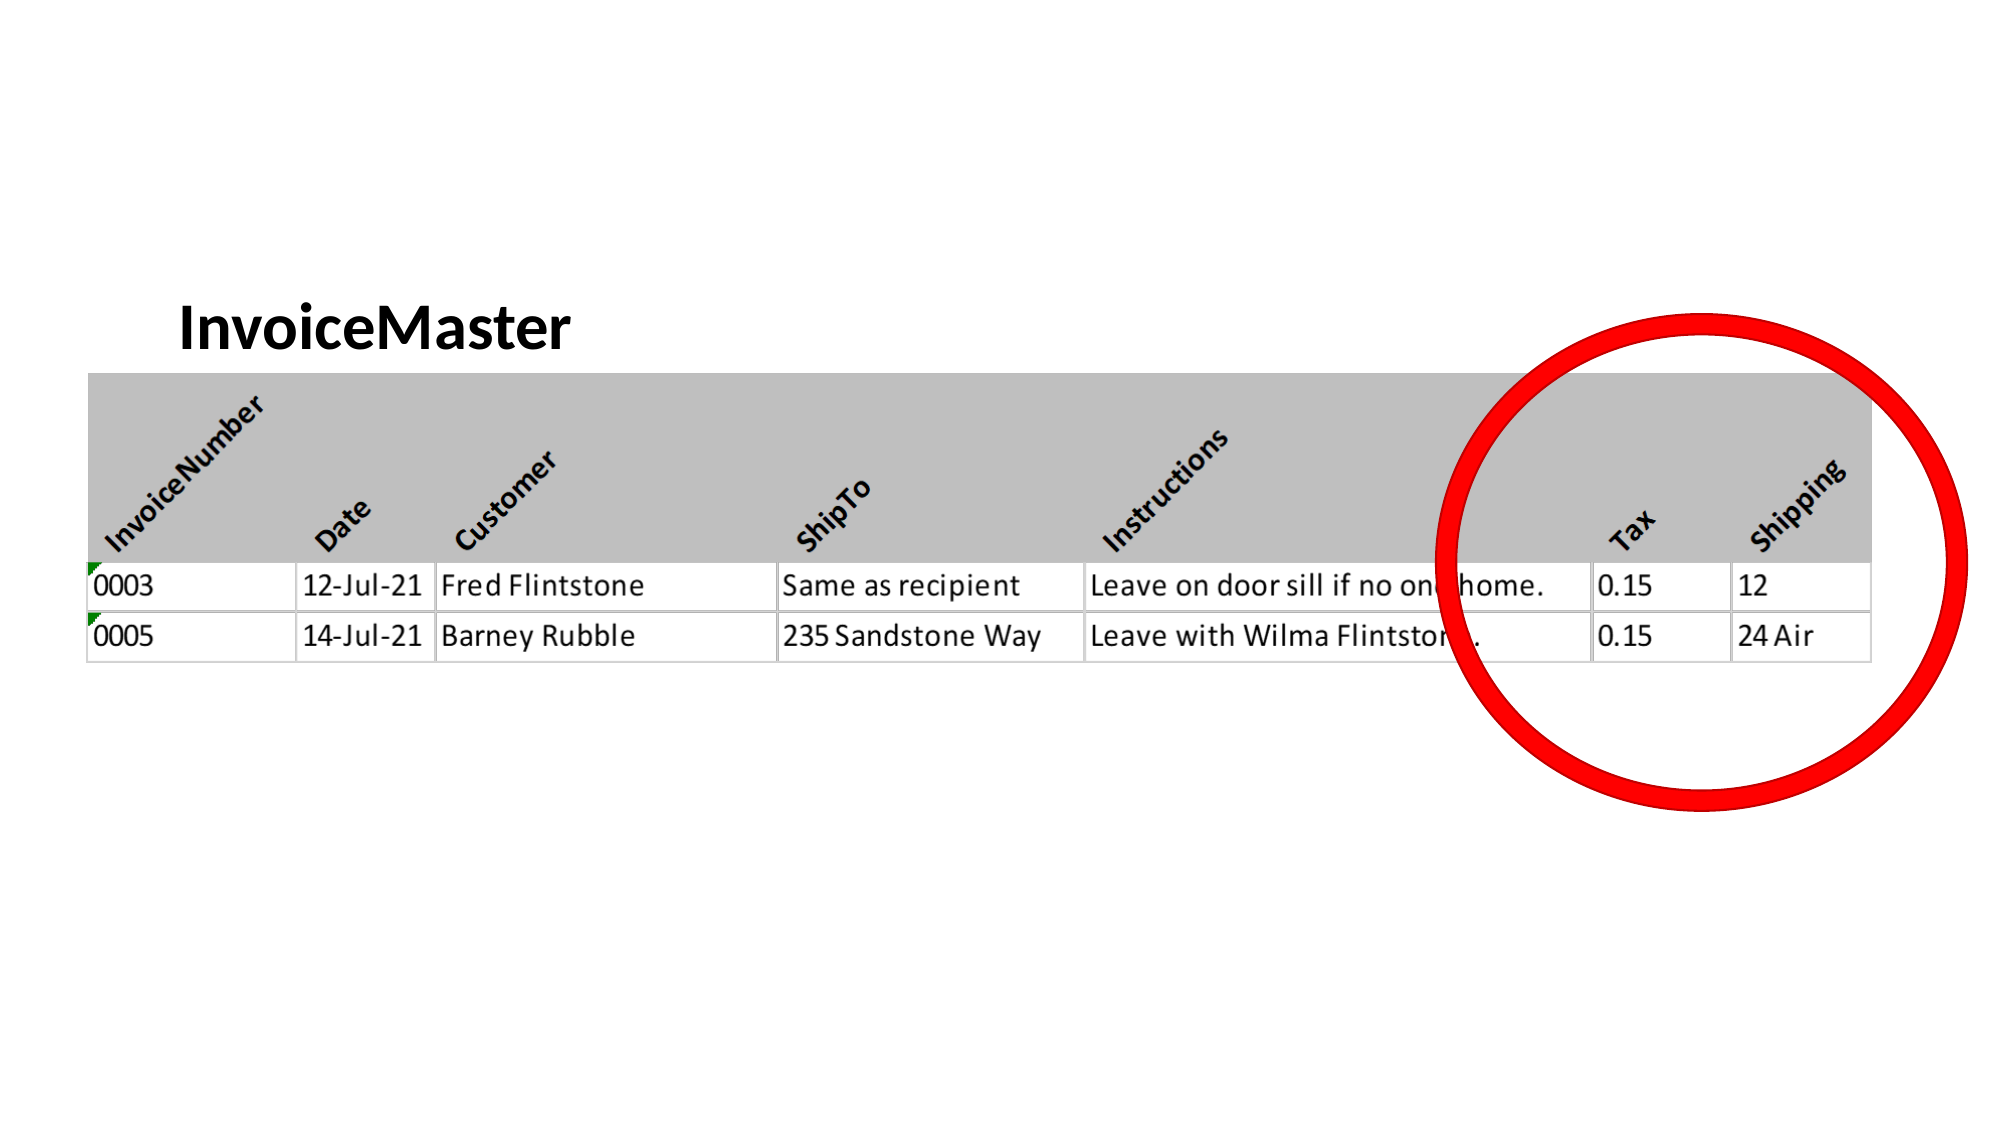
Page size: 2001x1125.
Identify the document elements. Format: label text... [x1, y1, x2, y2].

text_box [1458, 313, 1969, 812]
text_box InvoiceMaster [163, 275, 588, 371]
picture [86, 371, 1873, 664]
